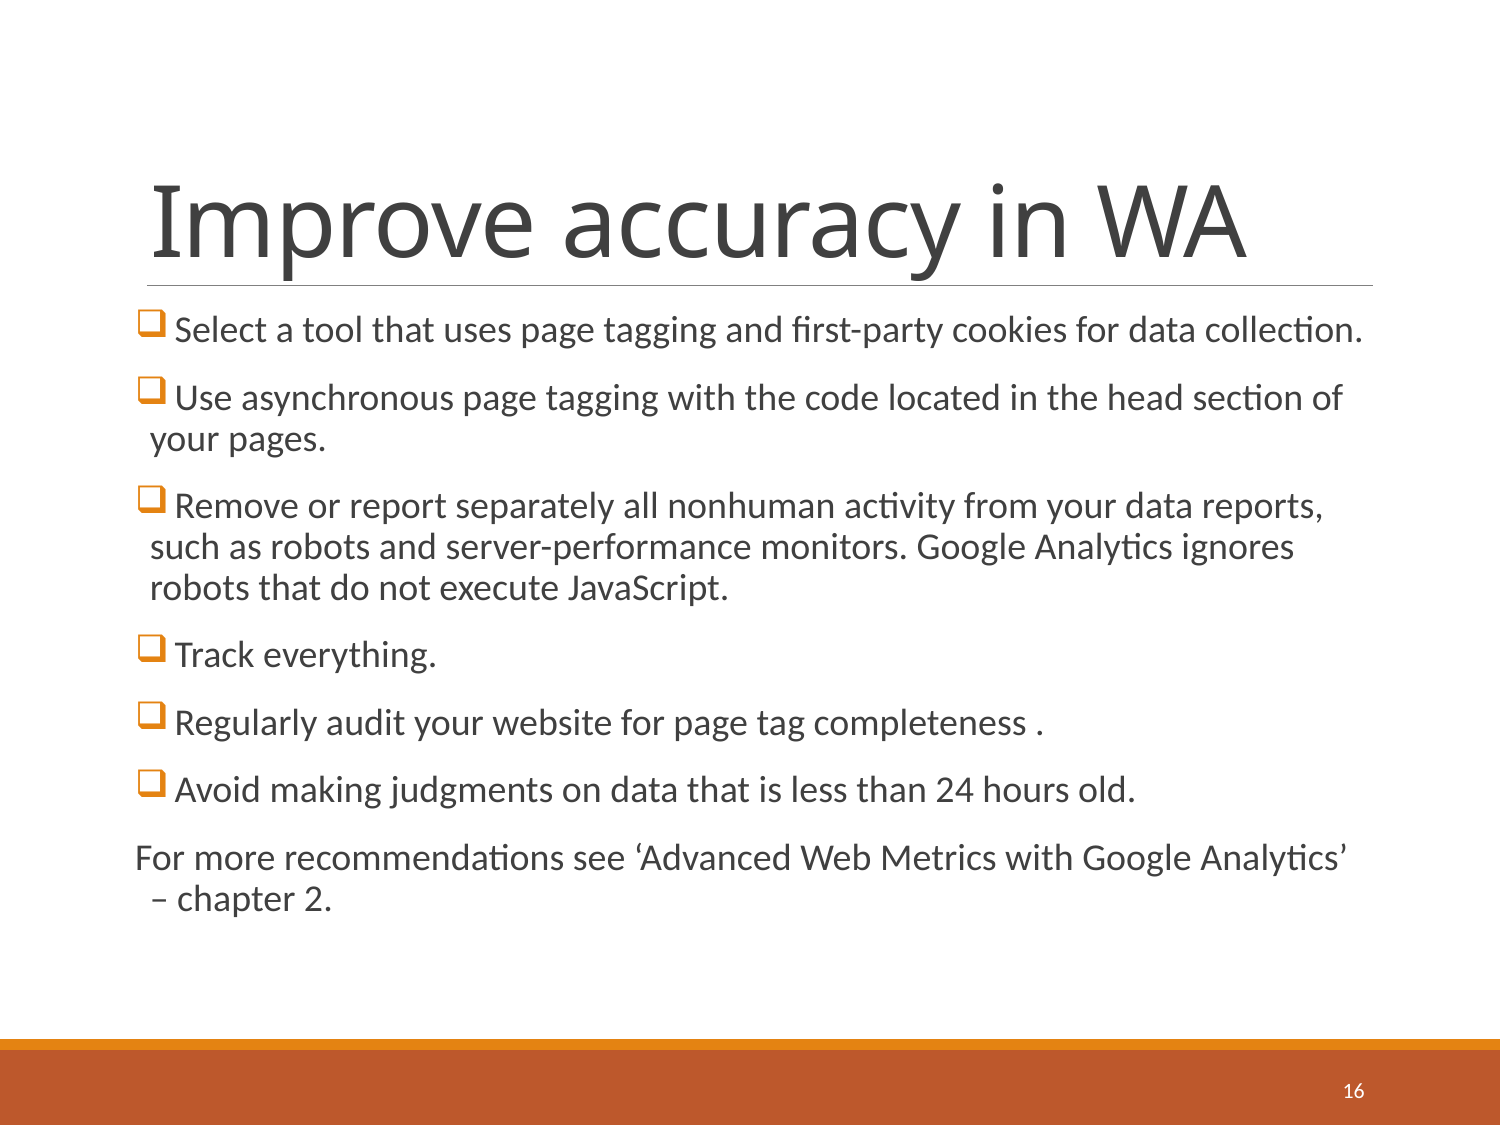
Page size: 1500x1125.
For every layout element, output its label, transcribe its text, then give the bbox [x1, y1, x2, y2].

title Improve accuracy in WA [135, 47, 1373, 285]
list Select a tool that uses page tagging and first-party cookies for data collection. Use asynchronous page tagging with the code located in the head section of your pages. Remove or report separately all nonhuman activity from your data reports, such as robots and server-performance monitors. Google Analytics ignores robots that do not execute JavaScript. Track everything. Regularly audit your website for page tag completeness . Avoid making judgments on data that is less than 24 hours old. For more recommendations see ‘Advanced Web Metrics with Google Analytics’ – chapter 2. [135, 302, 1373, 963]
slide_number 16 [1218, 1059, 1380, 1120]
